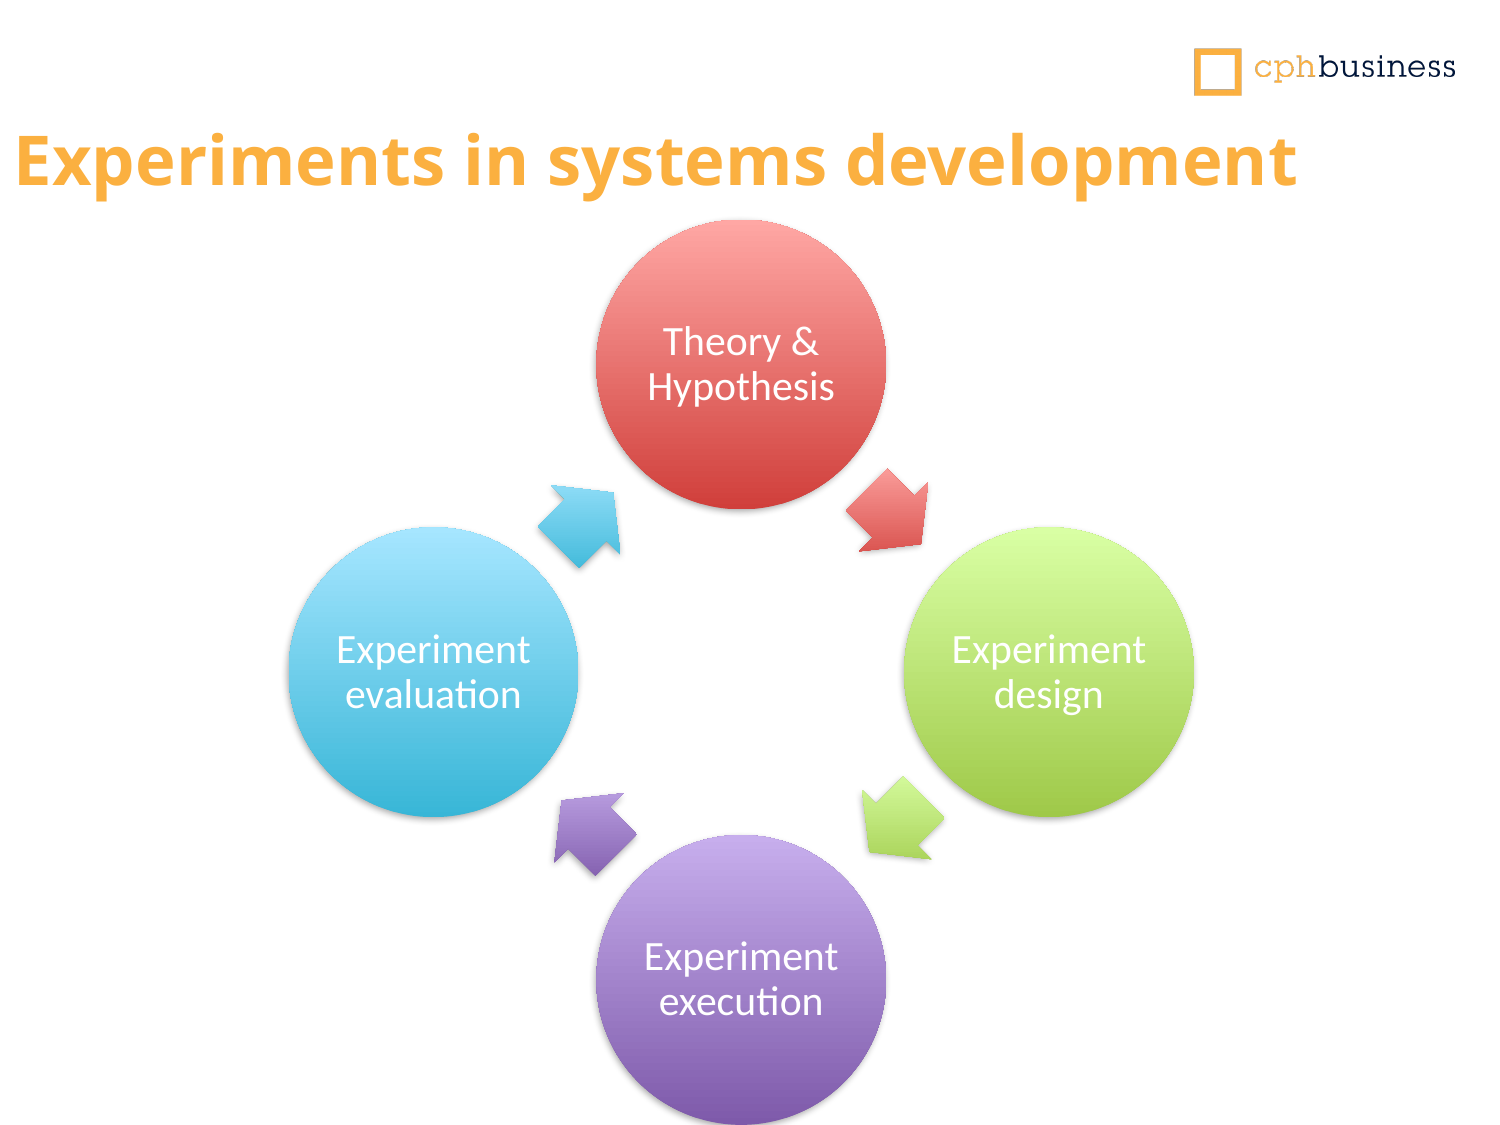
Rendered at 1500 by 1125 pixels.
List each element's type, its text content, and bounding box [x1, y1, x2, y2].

picture [1147, 1, 1500, 109]
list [0, 219, 1500, 1125]
list Experiments in systems development [0, 109, 1500, 217]
